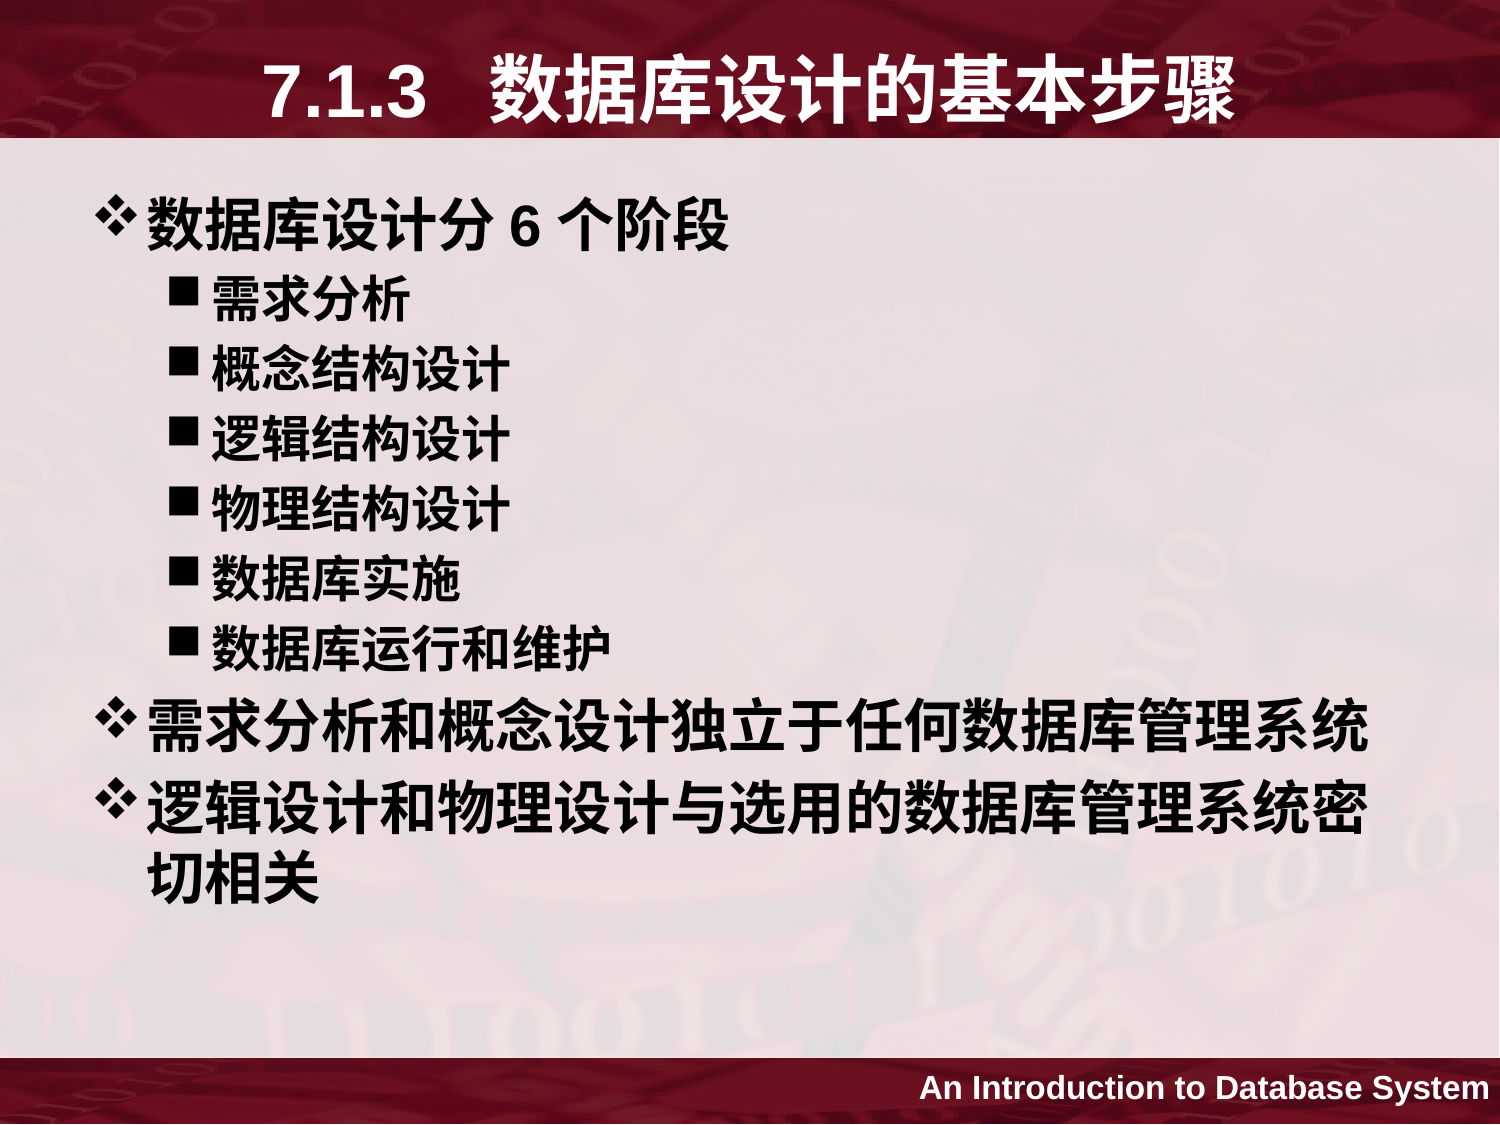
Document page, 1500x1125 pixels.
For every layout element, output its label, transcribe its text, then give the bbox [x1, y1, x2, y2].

list 数据库设计分6个阶段 需求分析 概念结构设计 逻辑结构设计 物理结构设计 数据库实施 数据库运行和维护 需求分析和概念设计独立于任何数据库管理系统 逻辑设计和物理设计与选用的数据库管理系统密切相关 [74, 179, 1426, 1017]
picture [0, 0, 1500, 1124]
title 7.1.3 数据库设计的基本步骤 [74, 0, 1426, 179]
